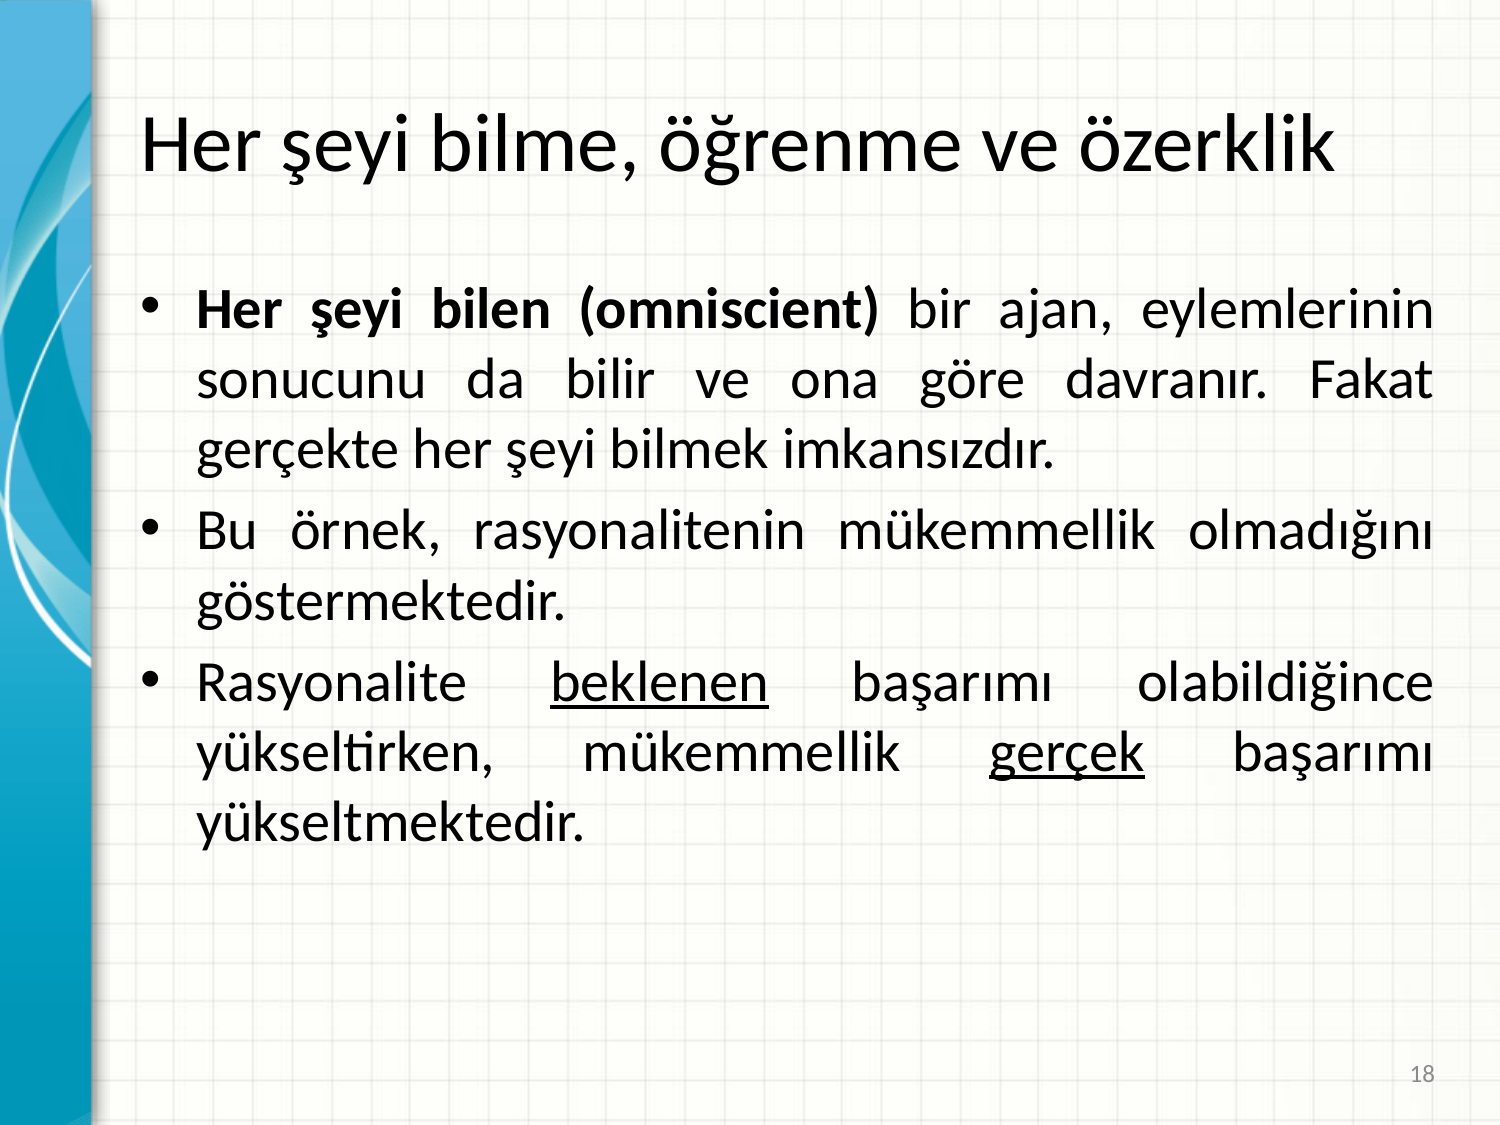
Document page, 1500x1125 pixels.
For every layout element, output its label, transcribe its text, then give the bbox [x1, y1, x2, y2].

picture [0, 0, 1500, 1125]
title Her şeyi bilme, öğrenme ve özerklik [125, 44, 1450, 232]
slide_number 18 [1100, 1042, 1450, 1103]
list Her şeyi bilen (omniscient) bir ajan, eylemlerinin sonucunu da bilir ve ona göre davranır. Fakat gerçekte her şeyi bilmek imkansızdır. Bu örnek, rasyonalitenin mükemmellik olmadığını göstermektedir. Rasyonalite beklenen başarımı olabildiğince yükseltirken, mükemmellik gerçek başarımı yükseltmektedir. [125, 262, 1450, 1005]
